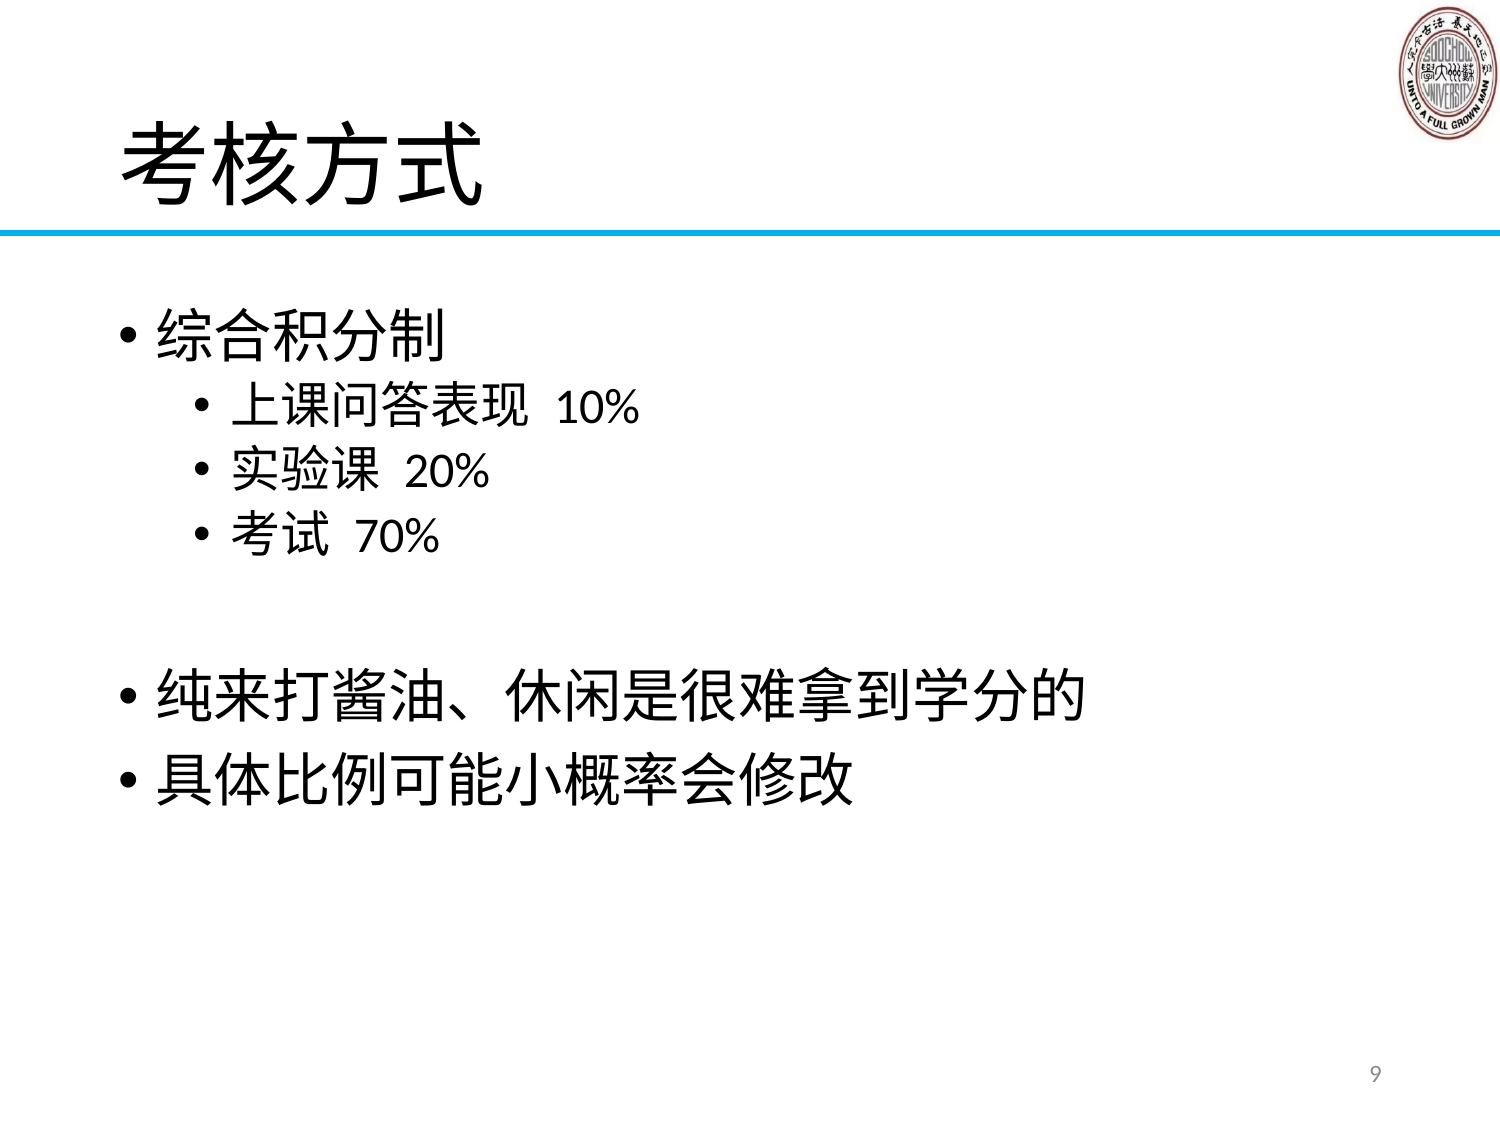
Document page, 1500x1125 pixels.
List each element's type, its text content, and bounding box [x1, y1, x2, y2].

list 综合积分制 上课问答表现 10% 实验课 20% 考试 70% 纯来打酱油、休闲是很难拿到学分的 具体比例可能小概率会修改 [103, 299, 1397, 1014]
slide_number 9 [1059, 1042, 1397, 1103]
picture [1396, 0, 1500, 143]
title 考核方式 [103, 59, 1397, 278]
